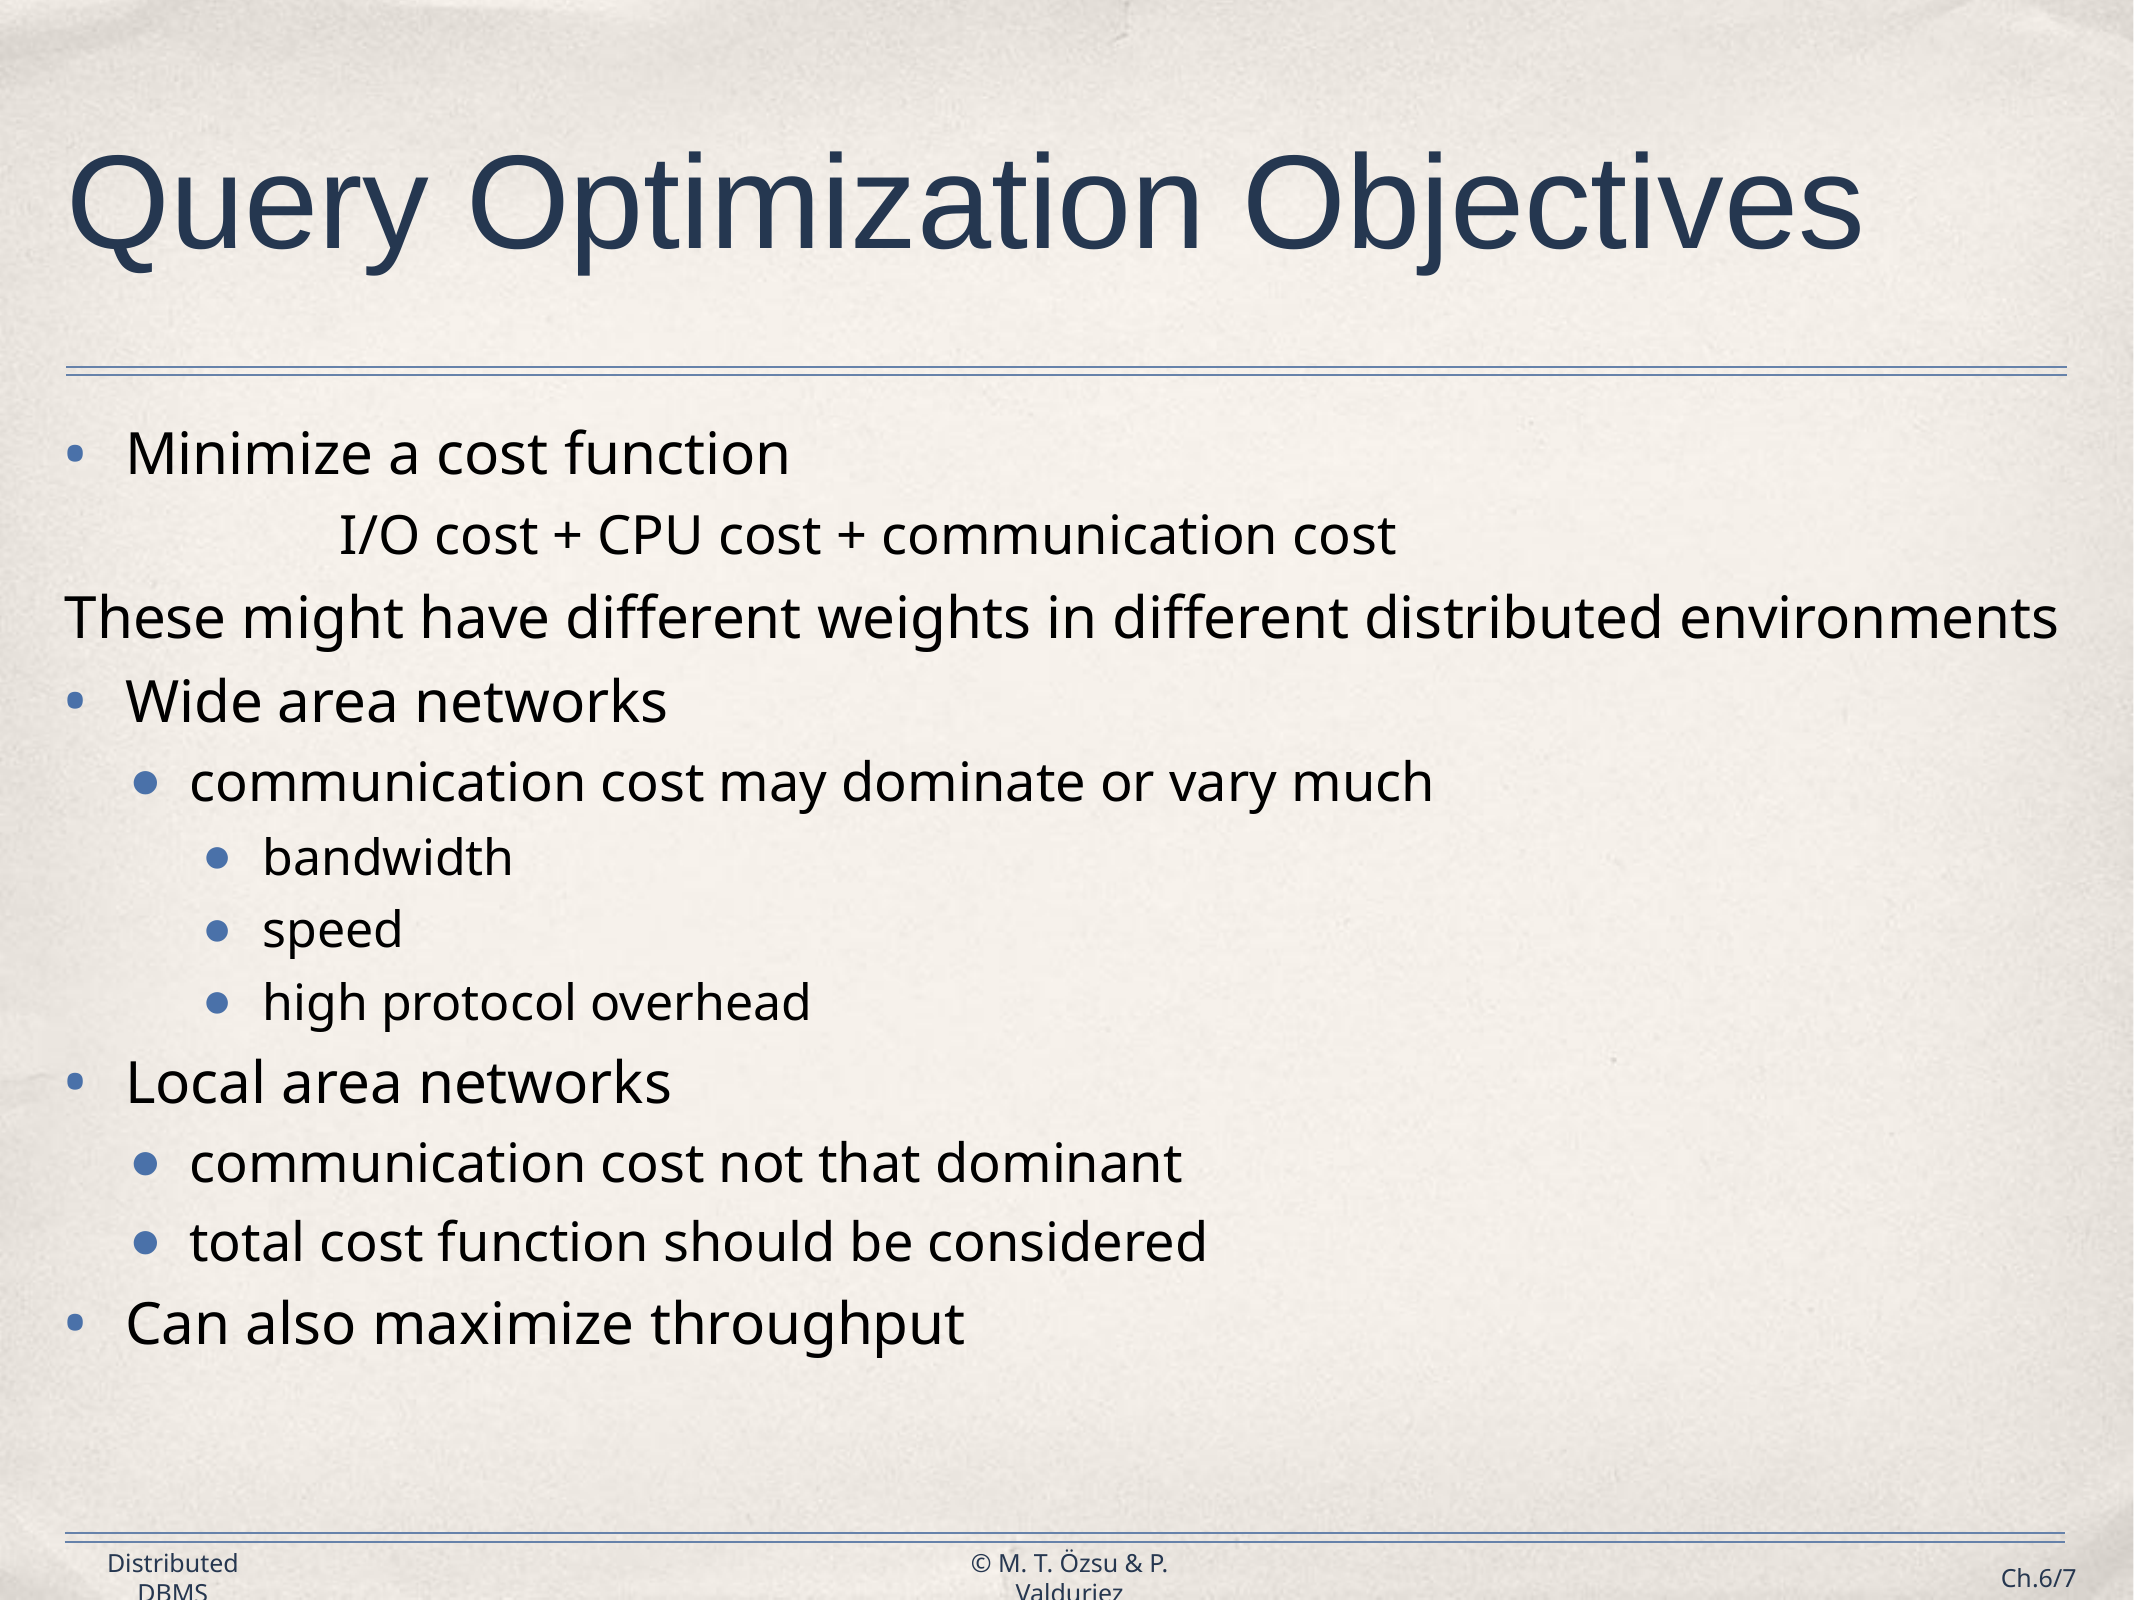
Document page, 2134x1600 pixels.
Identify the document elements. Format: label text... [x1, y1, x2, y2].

picture [160, 1594, 167, 1600]
picture [175, 1587, 180, 1600]
picture [1054, 1590, 1061, 1600]
picture [160, 1586, 167, 1592]
picture [142, 1586, 151, 1600]
picture [0, 0, 2134, 1600]
title Query Optimization Objectives [58, 72, 2075, 338]
picture [184, 1588, 189, 1600]
list Minimize a cost function I/O cost + CPU cost + communication cost These might have different weights in different distributed environments Wide area networks communication cost may dominate or vary much bandwidth speed high protocol overhead Local area networks communication cost not that dominant total cost function should be considered Can also maximize throughput [56, 408, 2073, 1519]
